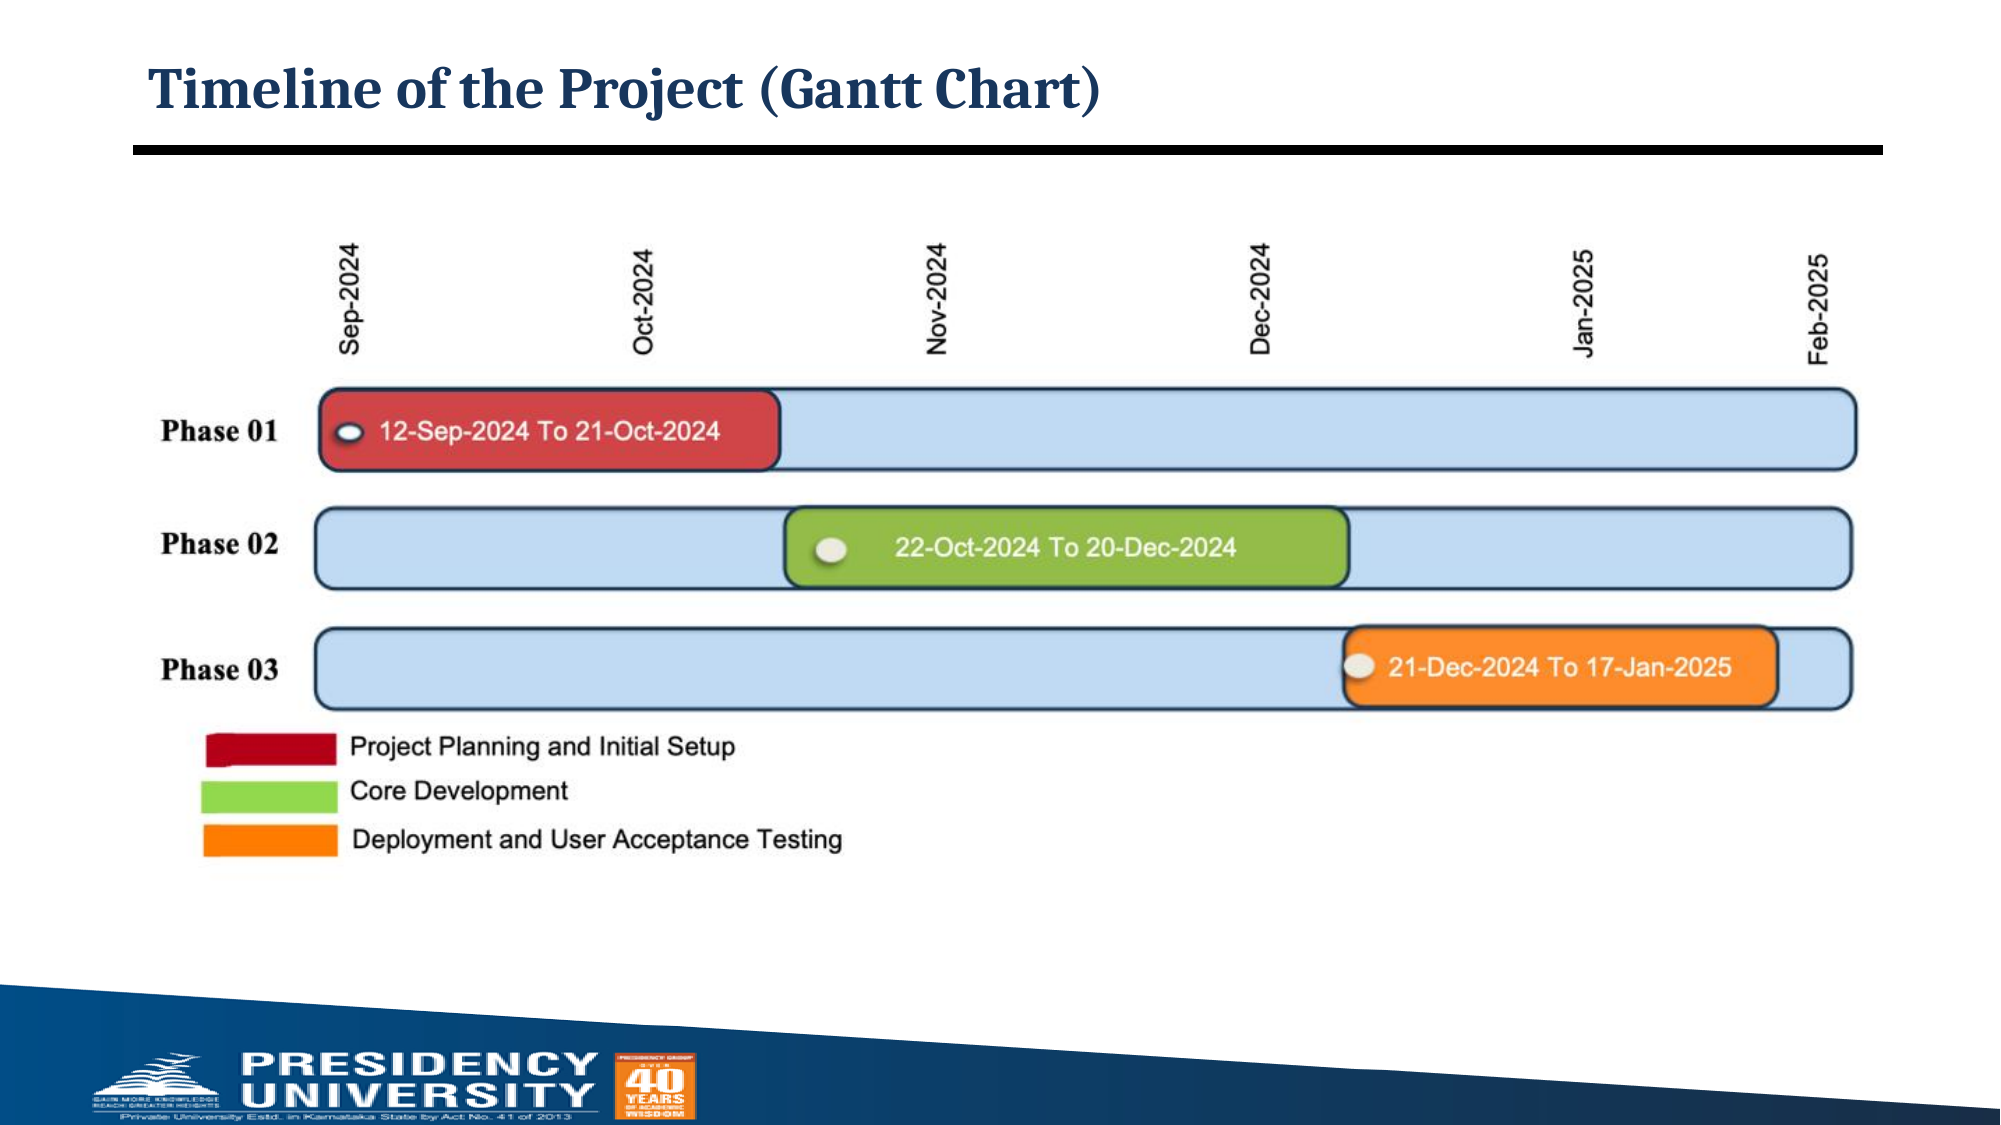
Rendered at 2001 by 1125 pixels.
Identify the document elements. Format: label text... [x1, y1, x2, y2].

picture [98, 187, 1884, 894]
title Timeline of the Project (Gantt Chart) [133, 45, 1884, 125]
picture [0, 982, 2000, 1125]
